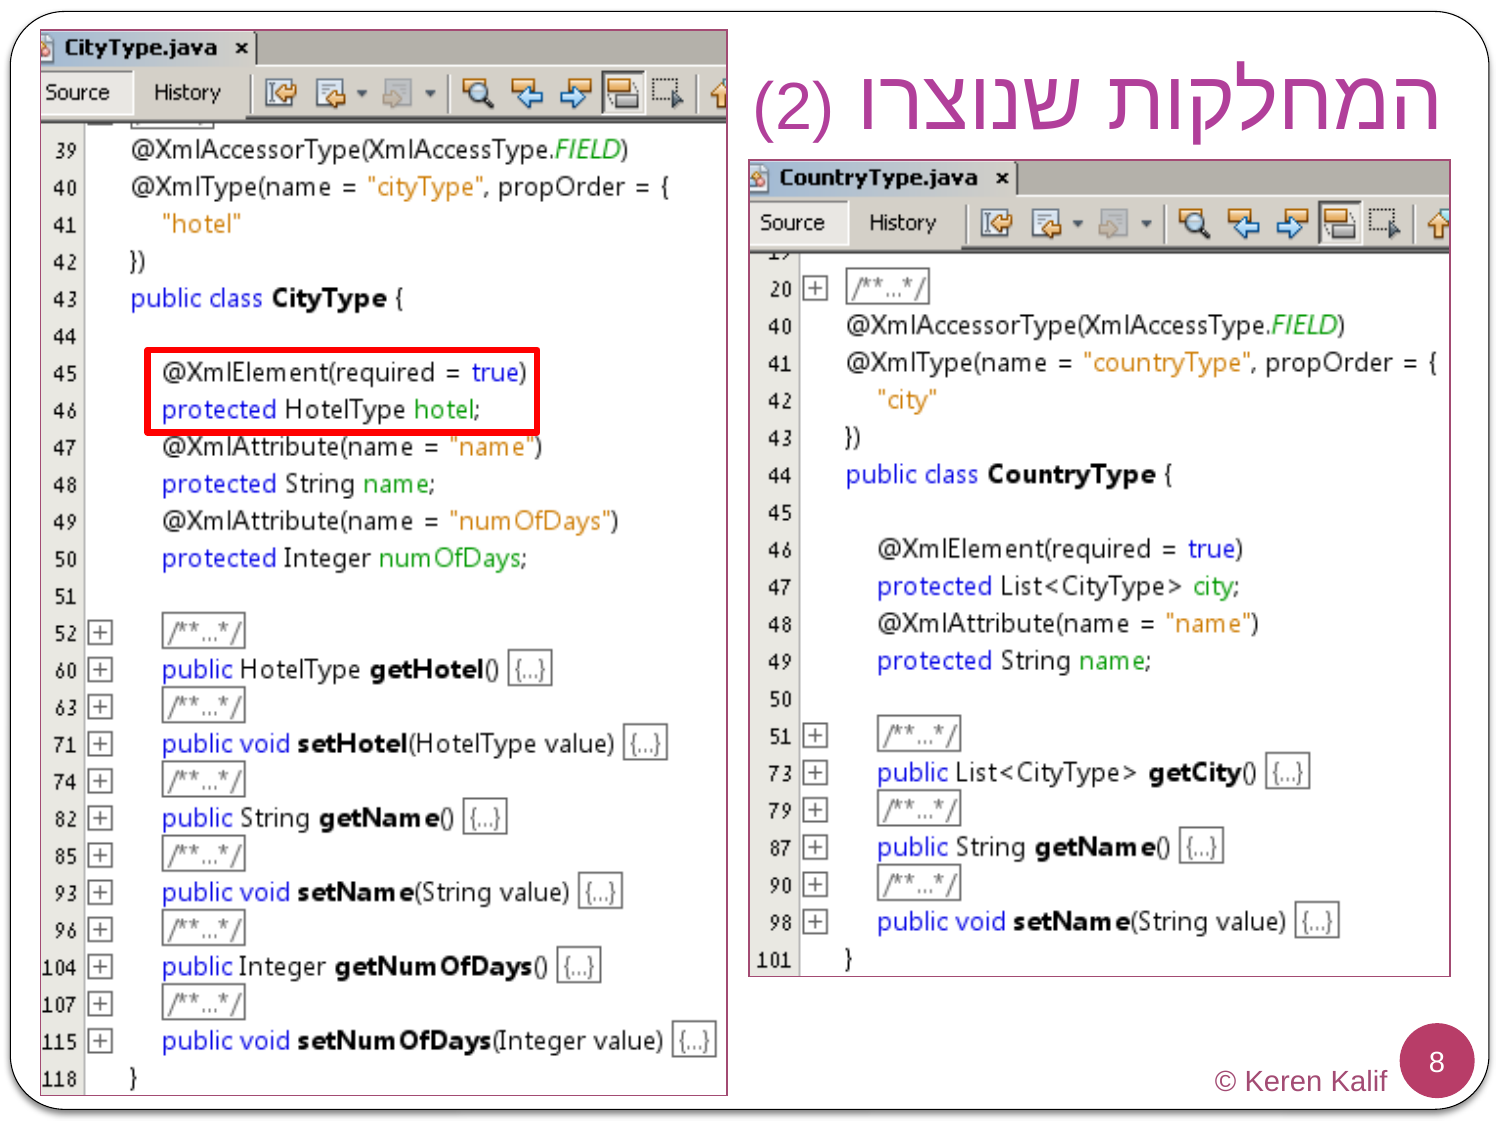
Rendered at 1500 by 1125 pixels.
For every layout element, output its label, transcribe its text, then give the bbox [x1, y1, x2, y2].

picture [41, 30, 727, 1095]
title המחלקות שנוצרו (2) [29, 44, 35, 162]
picture [749, 160, 1450, 977]
title המחלקות שנוצרו (2) [733, 44, 1459, 162]
